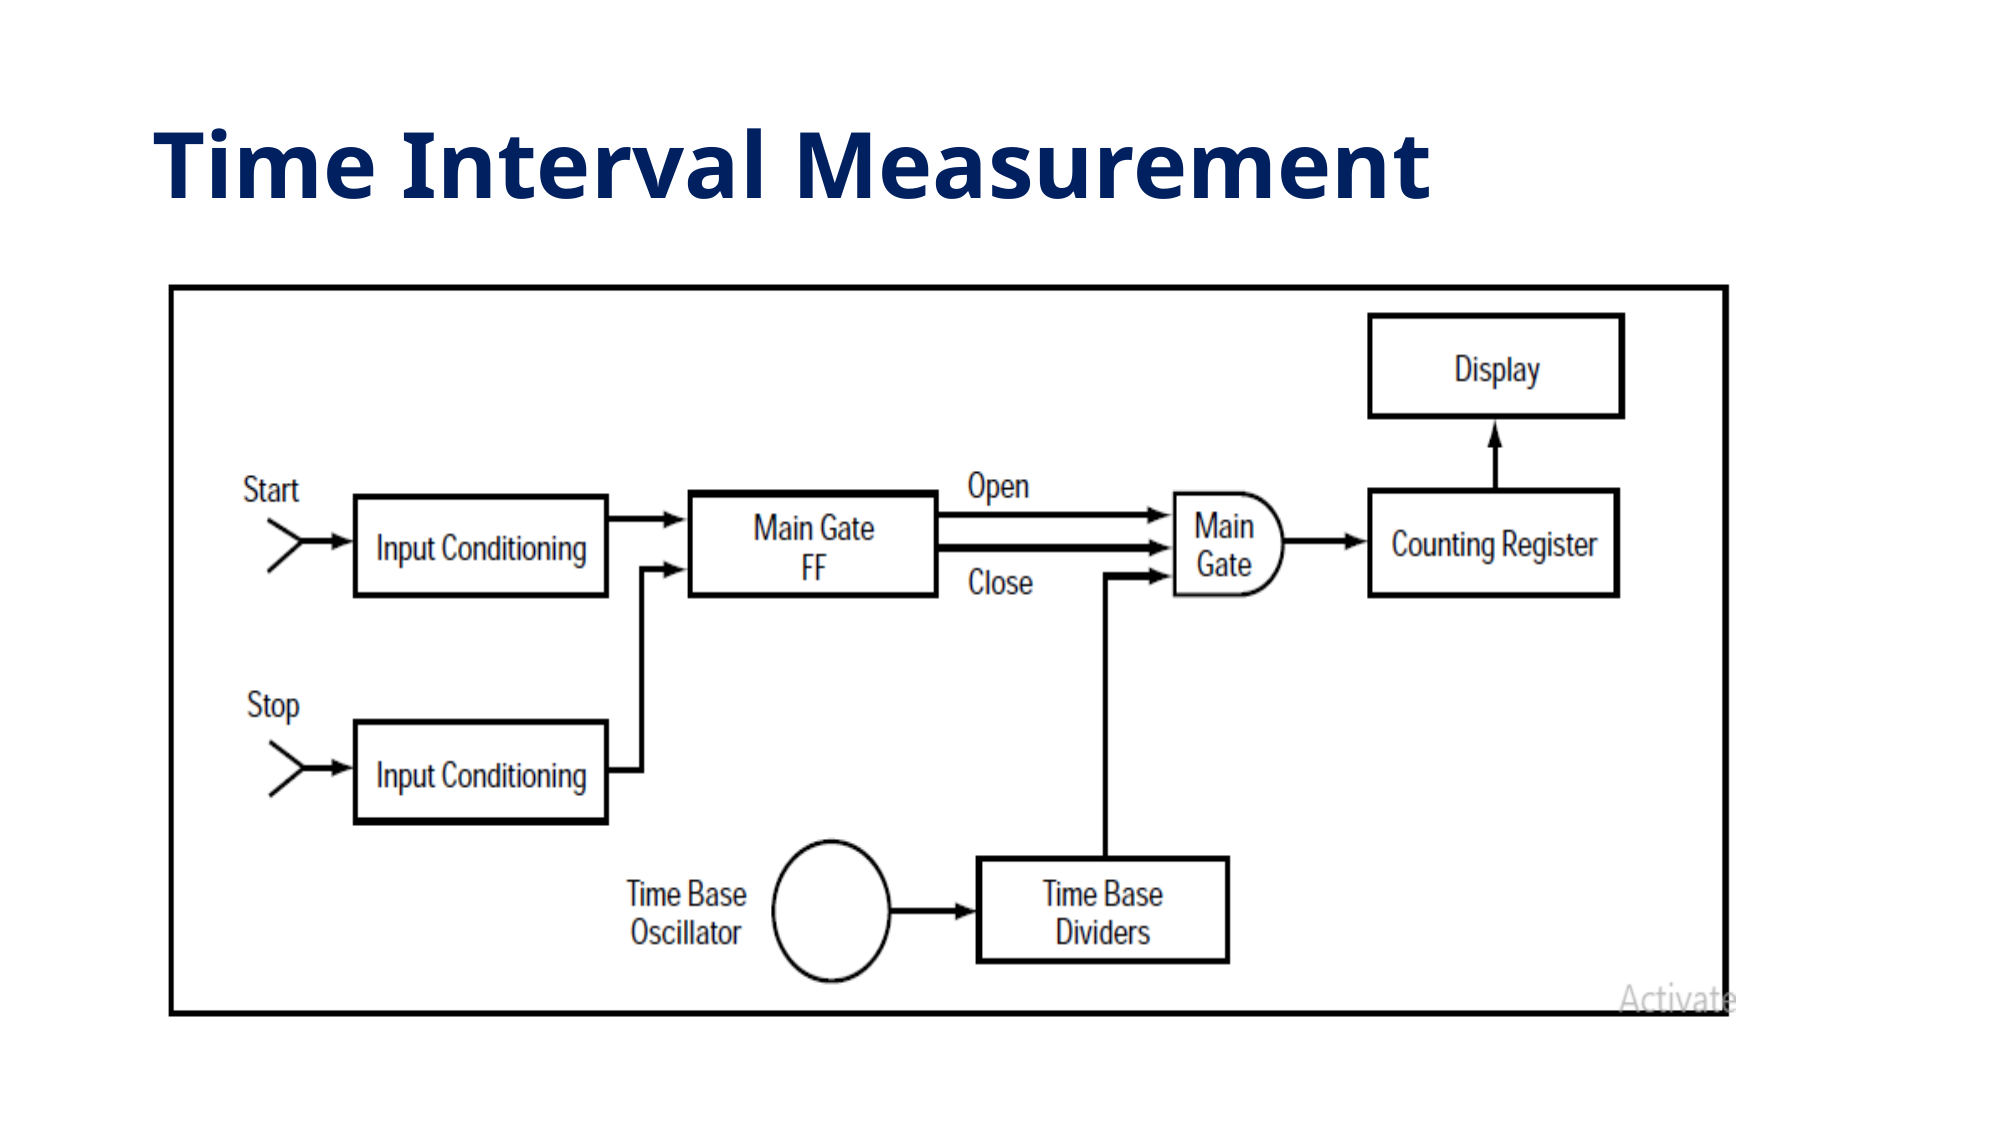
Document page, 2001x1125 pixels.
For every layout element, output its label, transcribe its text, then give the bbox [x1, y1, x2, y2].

title Time Interval Measurement [137, 59, 1863, 278]
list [159, 277, 1736, 1021]
